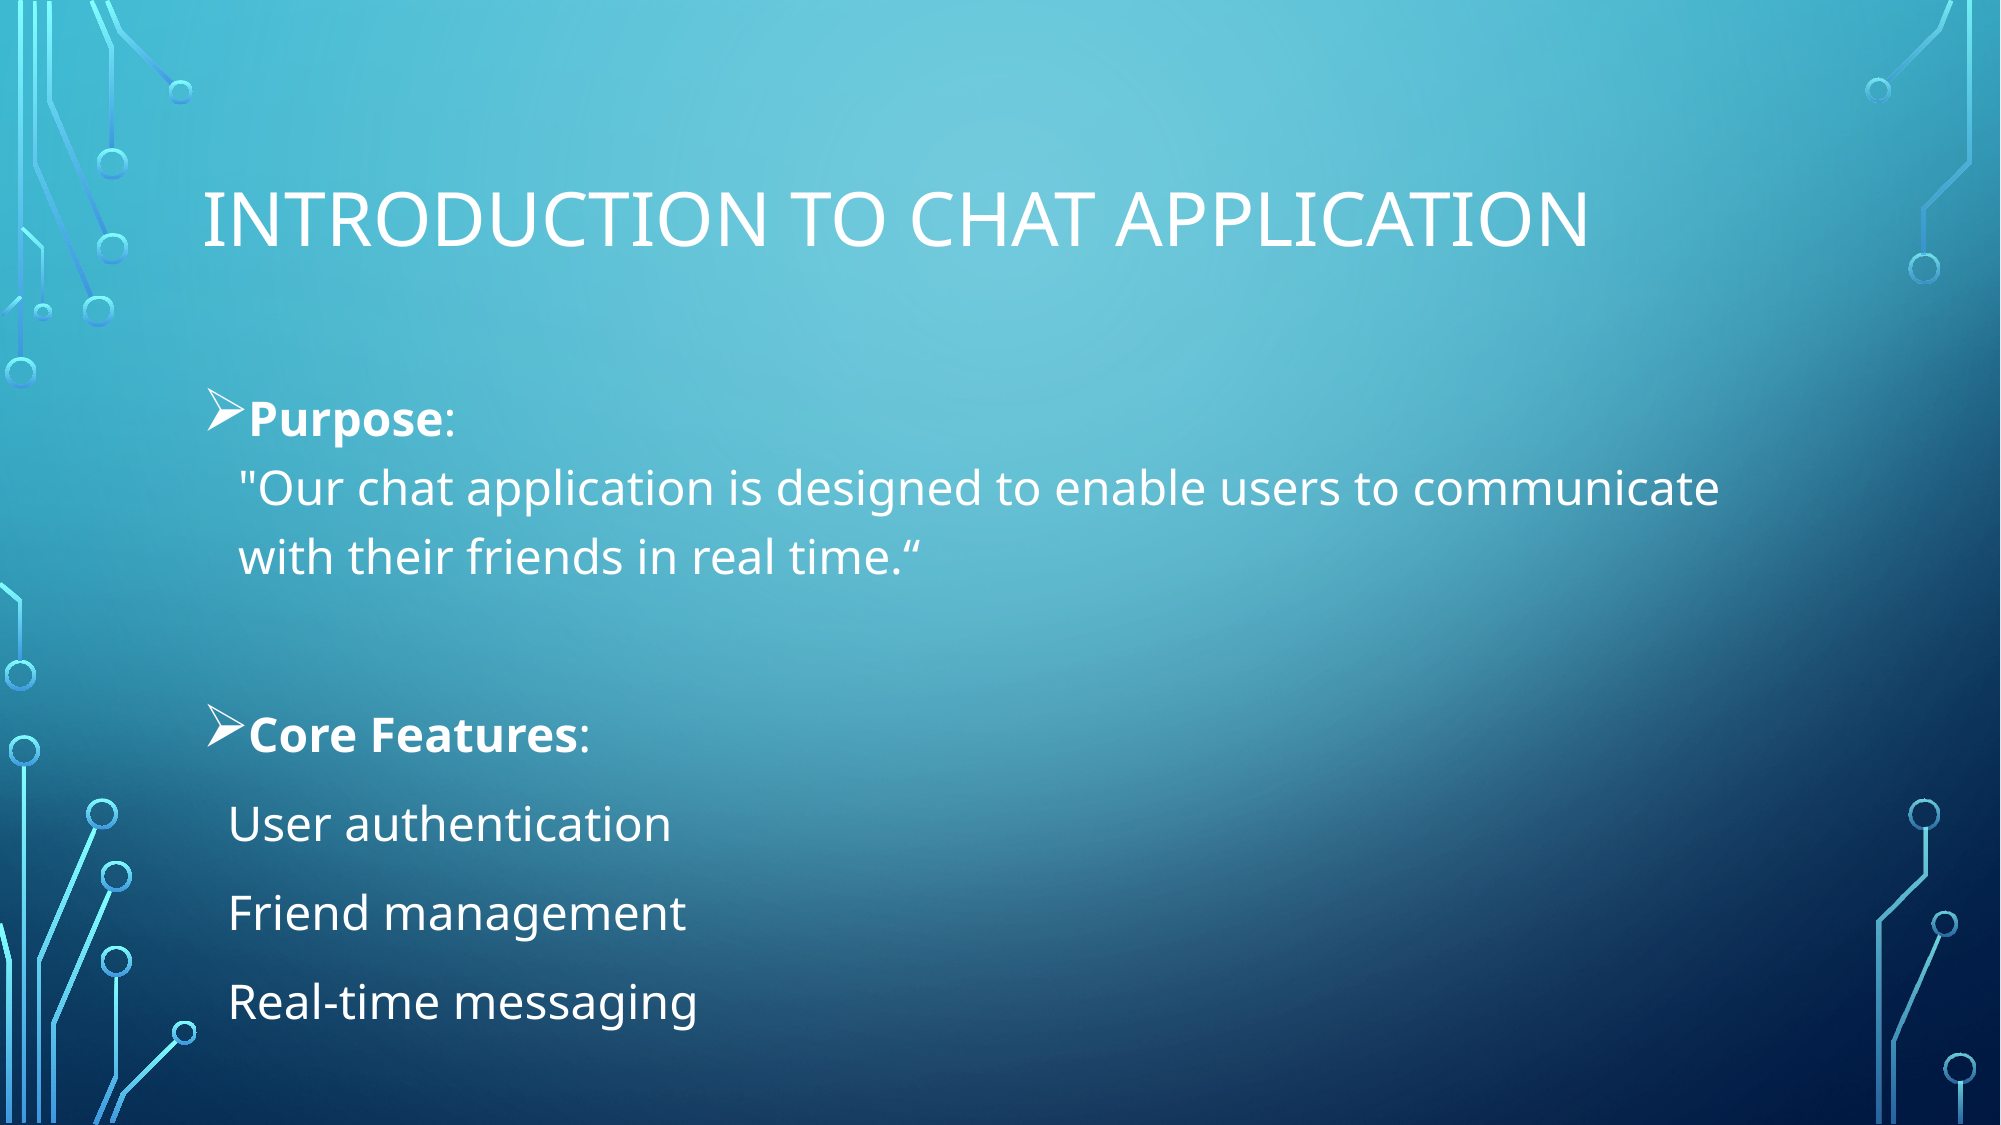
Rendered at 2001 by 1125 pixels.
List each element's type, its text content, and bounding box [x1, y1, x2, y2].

list Purpose: "Our chat application is designed to enable users to communicate with their friends in real time.“ Core Features: User authentication Friend management Real-time messaging [187, 369, 1813, 1038]
title Introduction to Chat Application [187, 101, 1813, 344]
